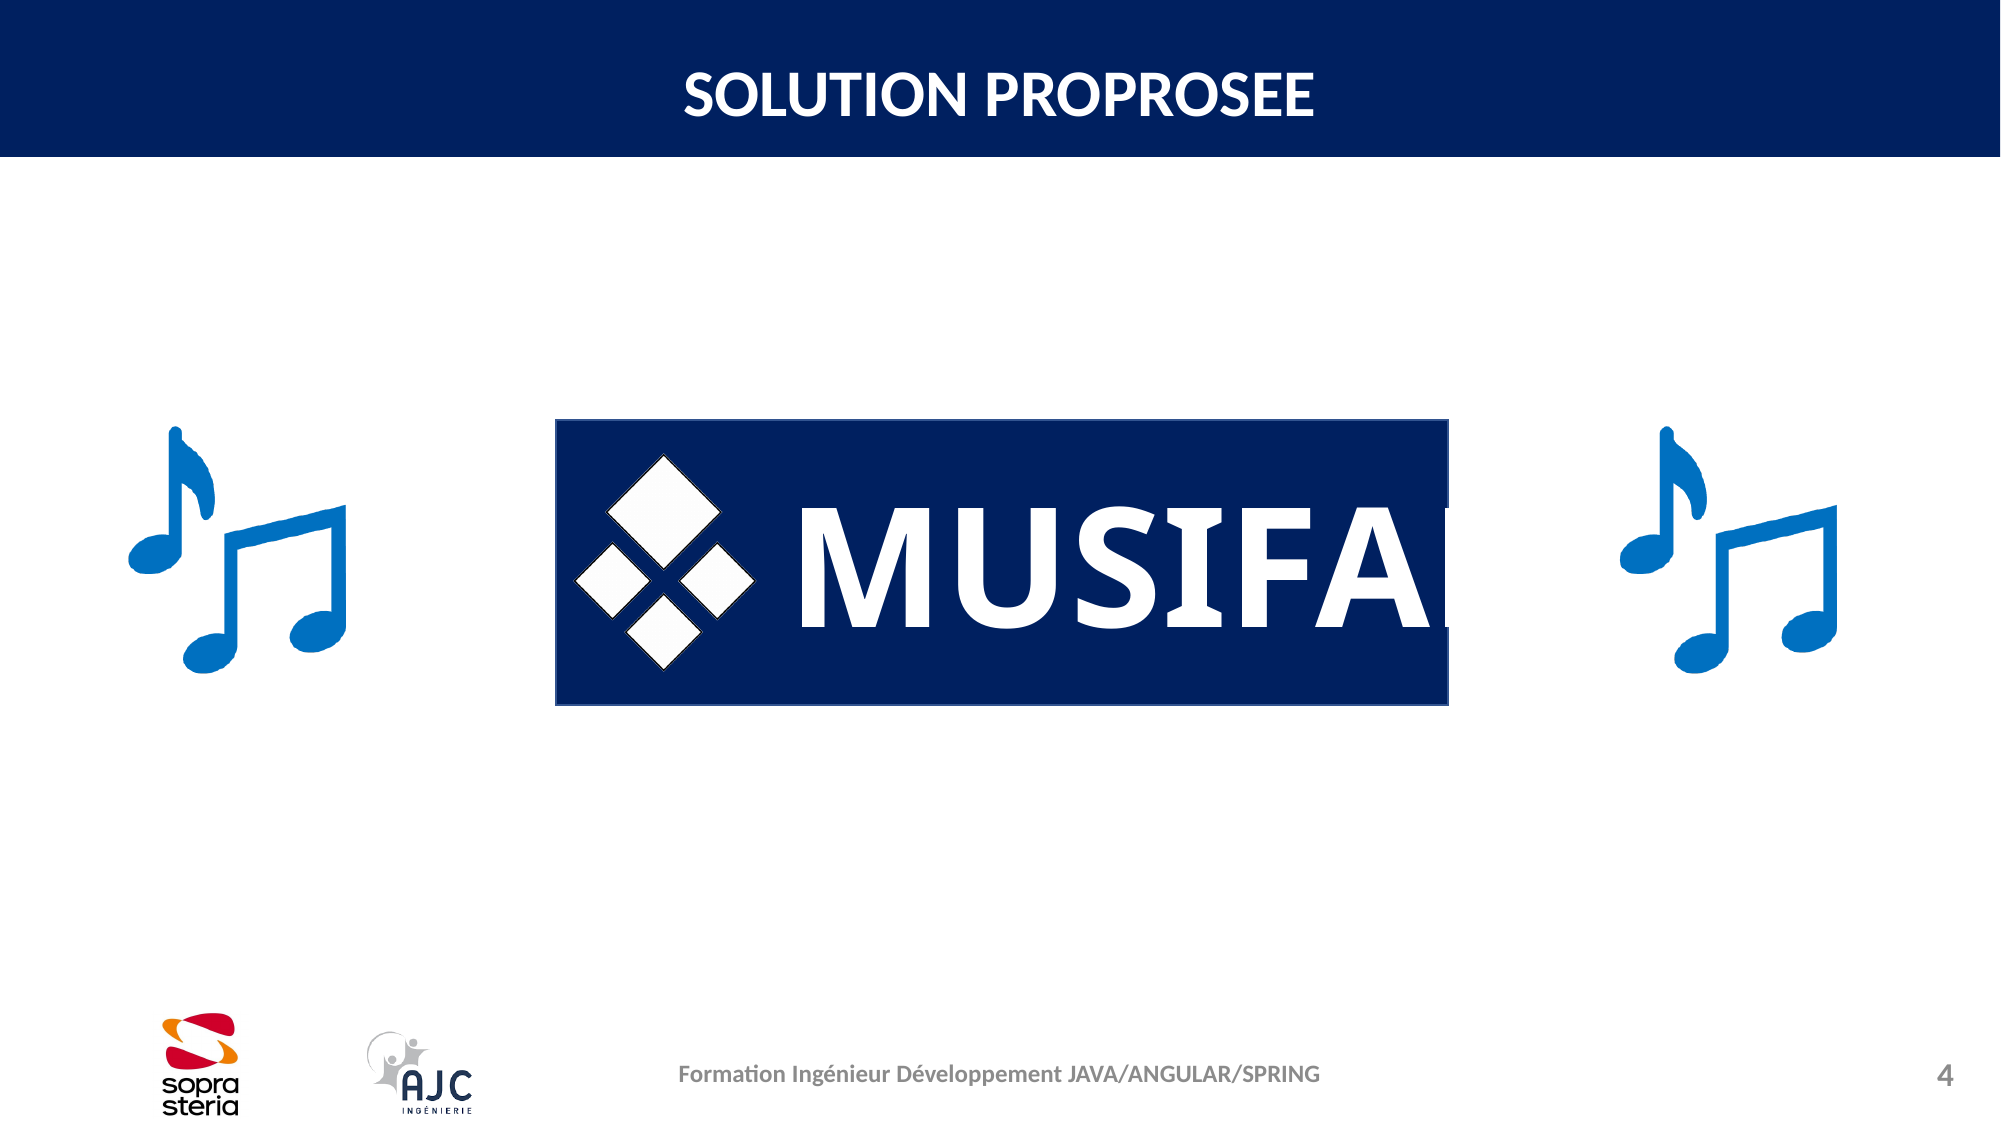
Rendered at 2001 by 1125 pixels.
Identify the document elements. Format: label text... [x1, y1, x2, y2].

slide_number 4 [1518, 1042, 1969, 1103]
picture [1567, 388, 1891, 711]
text_box SOLUTION PROPROSEE [398, 42, 1602, 137]
picture [362, 1028, 482, 1125]
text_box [556, 420, 1567, 705]
picture [75, 388, 399, 711]
picture [152, 1011, 249, 1119]
footer Formation Ingénieur Développement JAVA/ANGULAR/SPRING [662, 1042, 1338, 1103]
